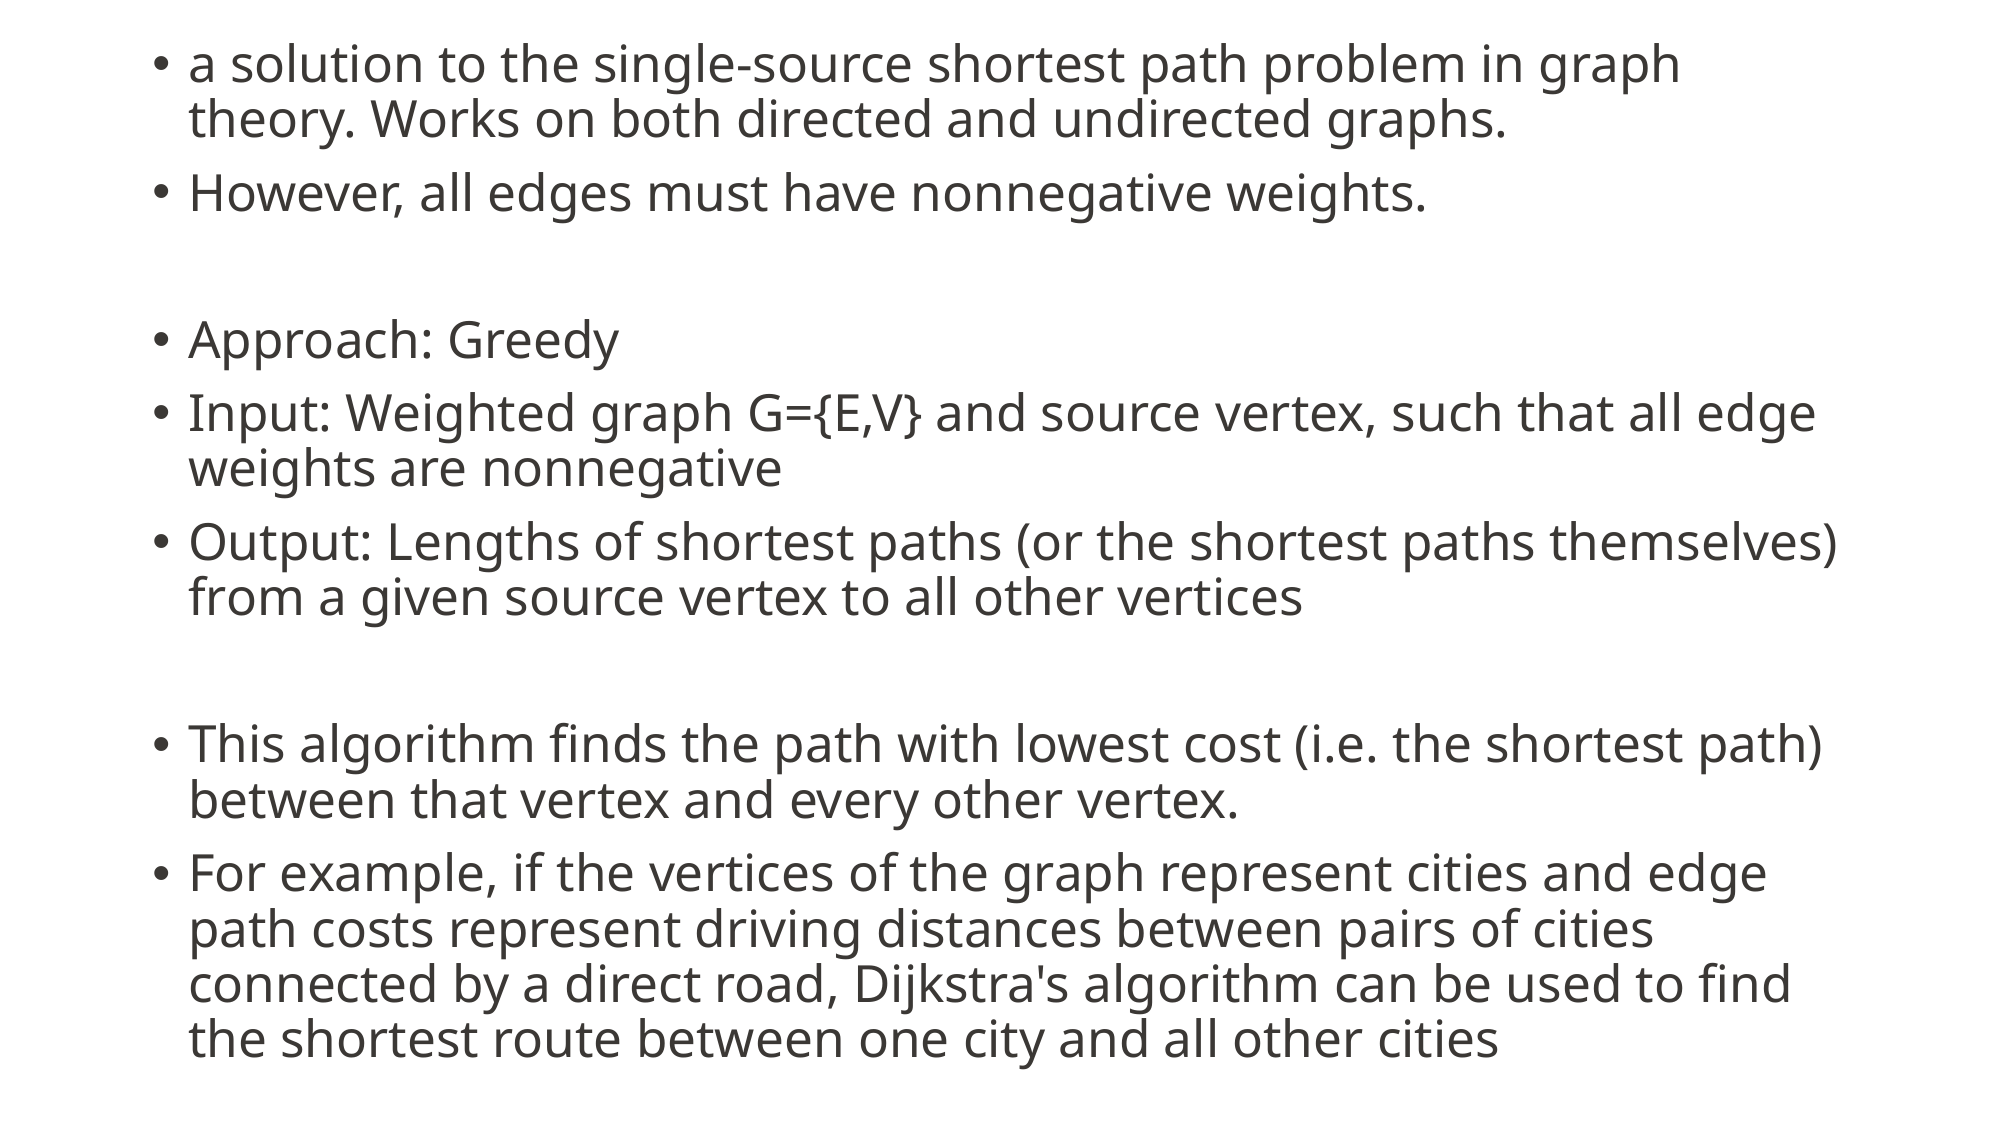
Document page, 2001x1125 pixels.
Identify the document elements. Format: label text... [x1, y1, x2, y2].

list a solution to the single-source shortest path problem in graph theory. Works on both directed and undirected graphs. However, all edges must have nonnegative weights. Approach: Greedy Input: Weighted graph G={E,V} and source vertex, such that all edge weights are nonnegative Output: Lengths of shortest paths (or the shortest paths themselves) from a given source vertex to all other vertices This algorithm finds the path with lowest cost (i.e. the shortest path) between that vertex and every other vertex. For example, if the vertices of the graph represent cities and edge path costs represent driving distances between pairs of cities connected by a direct road, Dijkstra's algorithm can be used to find the shortest route between one city and all other cities [137, 30, 1863, 1087]
